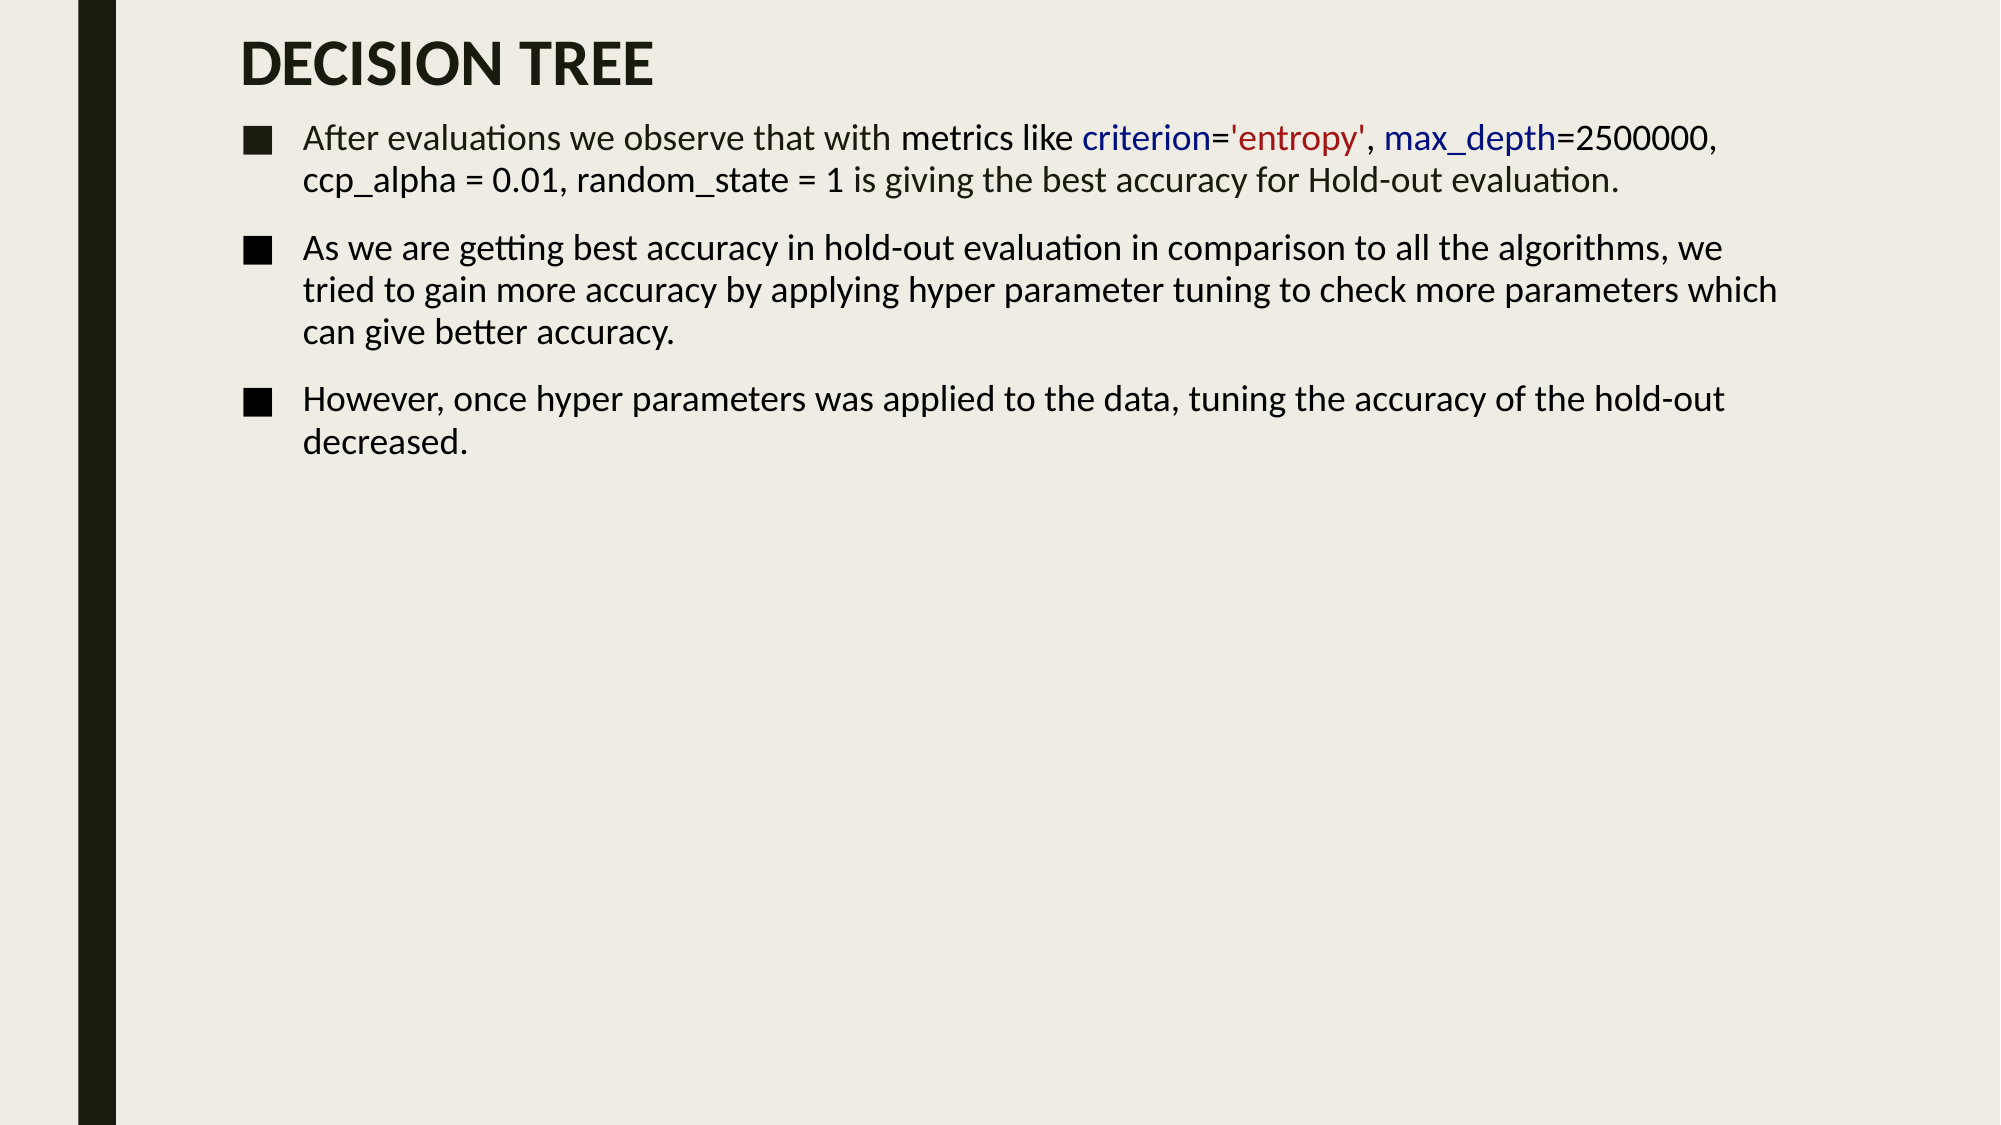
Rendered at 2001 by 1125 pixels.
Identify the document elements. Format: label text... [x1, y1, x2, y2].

title DECISION TREE [225, 20, 1800, 109]
list After evaluations we observe that with metrics like criterion='entropy', max_depth=2500000, ccp_alpha = 0.01, random_state = 1 is giving the best accuracy for Hold-out evaluation. As we are getting best accuracy in hold-out evaluation in comparison to all the algorithms, we tried to gain more accuracy by applying hyper parameter tuning to check more parameters which can give better accuracy. However, once hyper parameters was applied to the data, tuning the accuracy of the hold-out decreased. [225, 109, 1800, 963]
